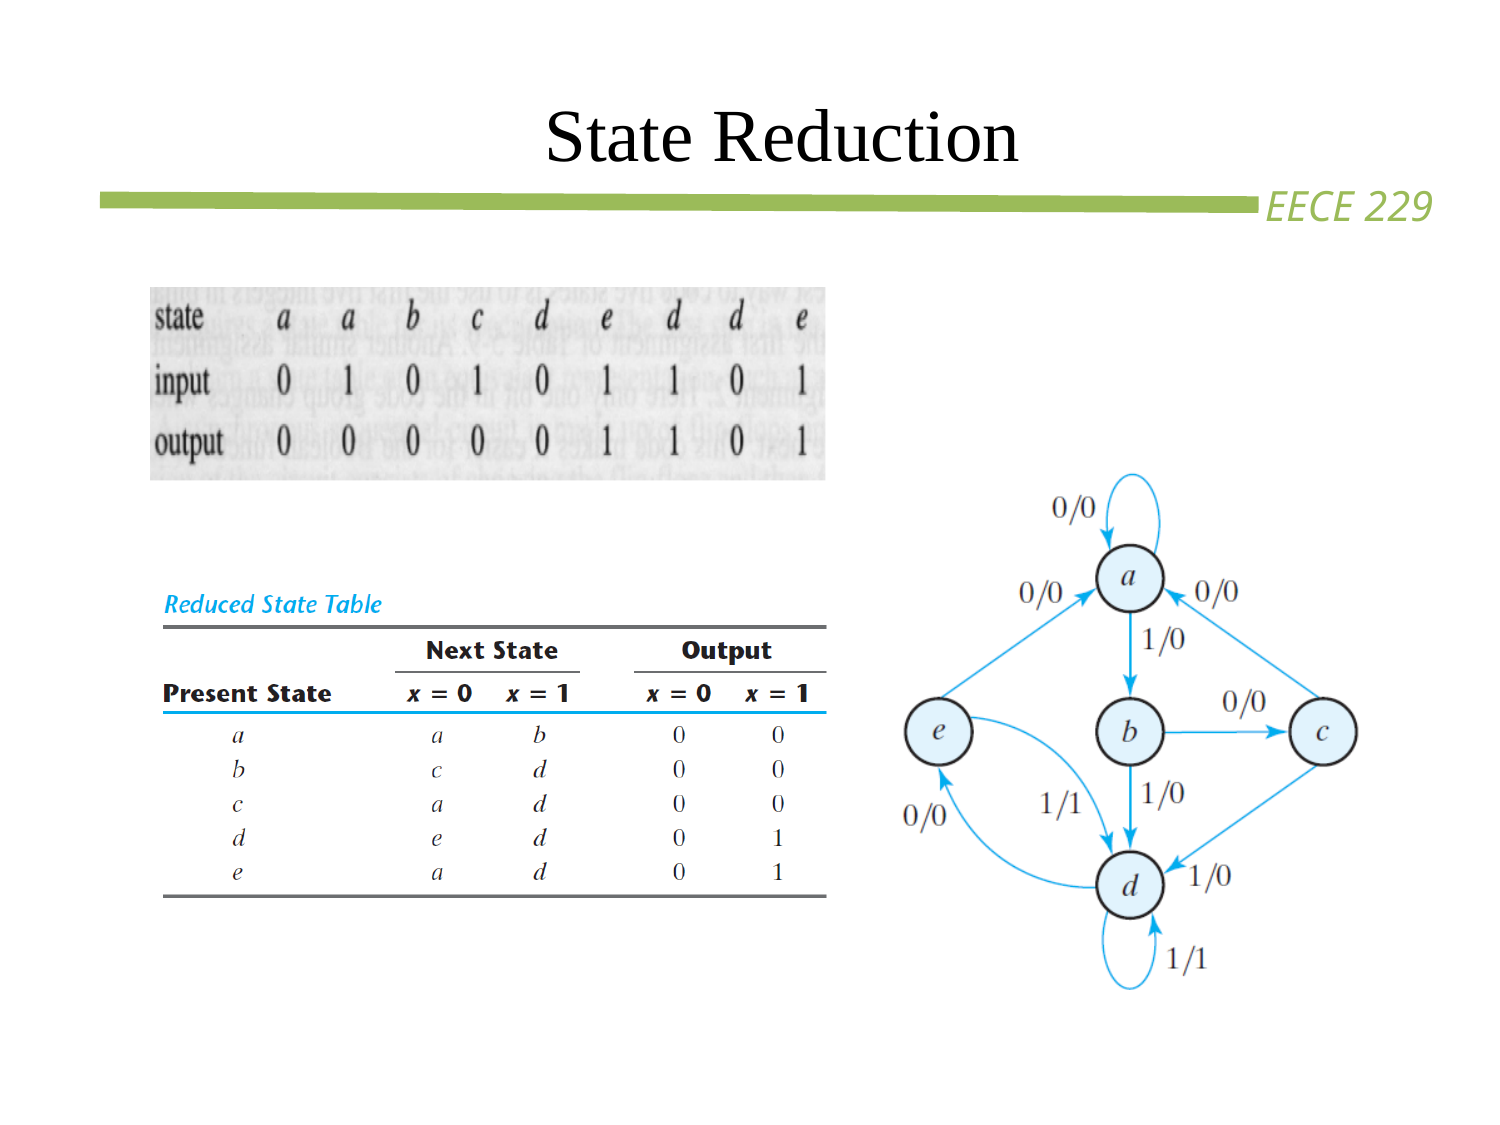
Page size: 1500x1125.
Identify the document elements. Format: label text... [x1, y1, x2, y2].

picture [874, 449, 1396, 1016]
picture [146, 587, 844, 913]
title State Reduction [107, 37, 1458, 225]
picture [149, 287, 828, 483]
